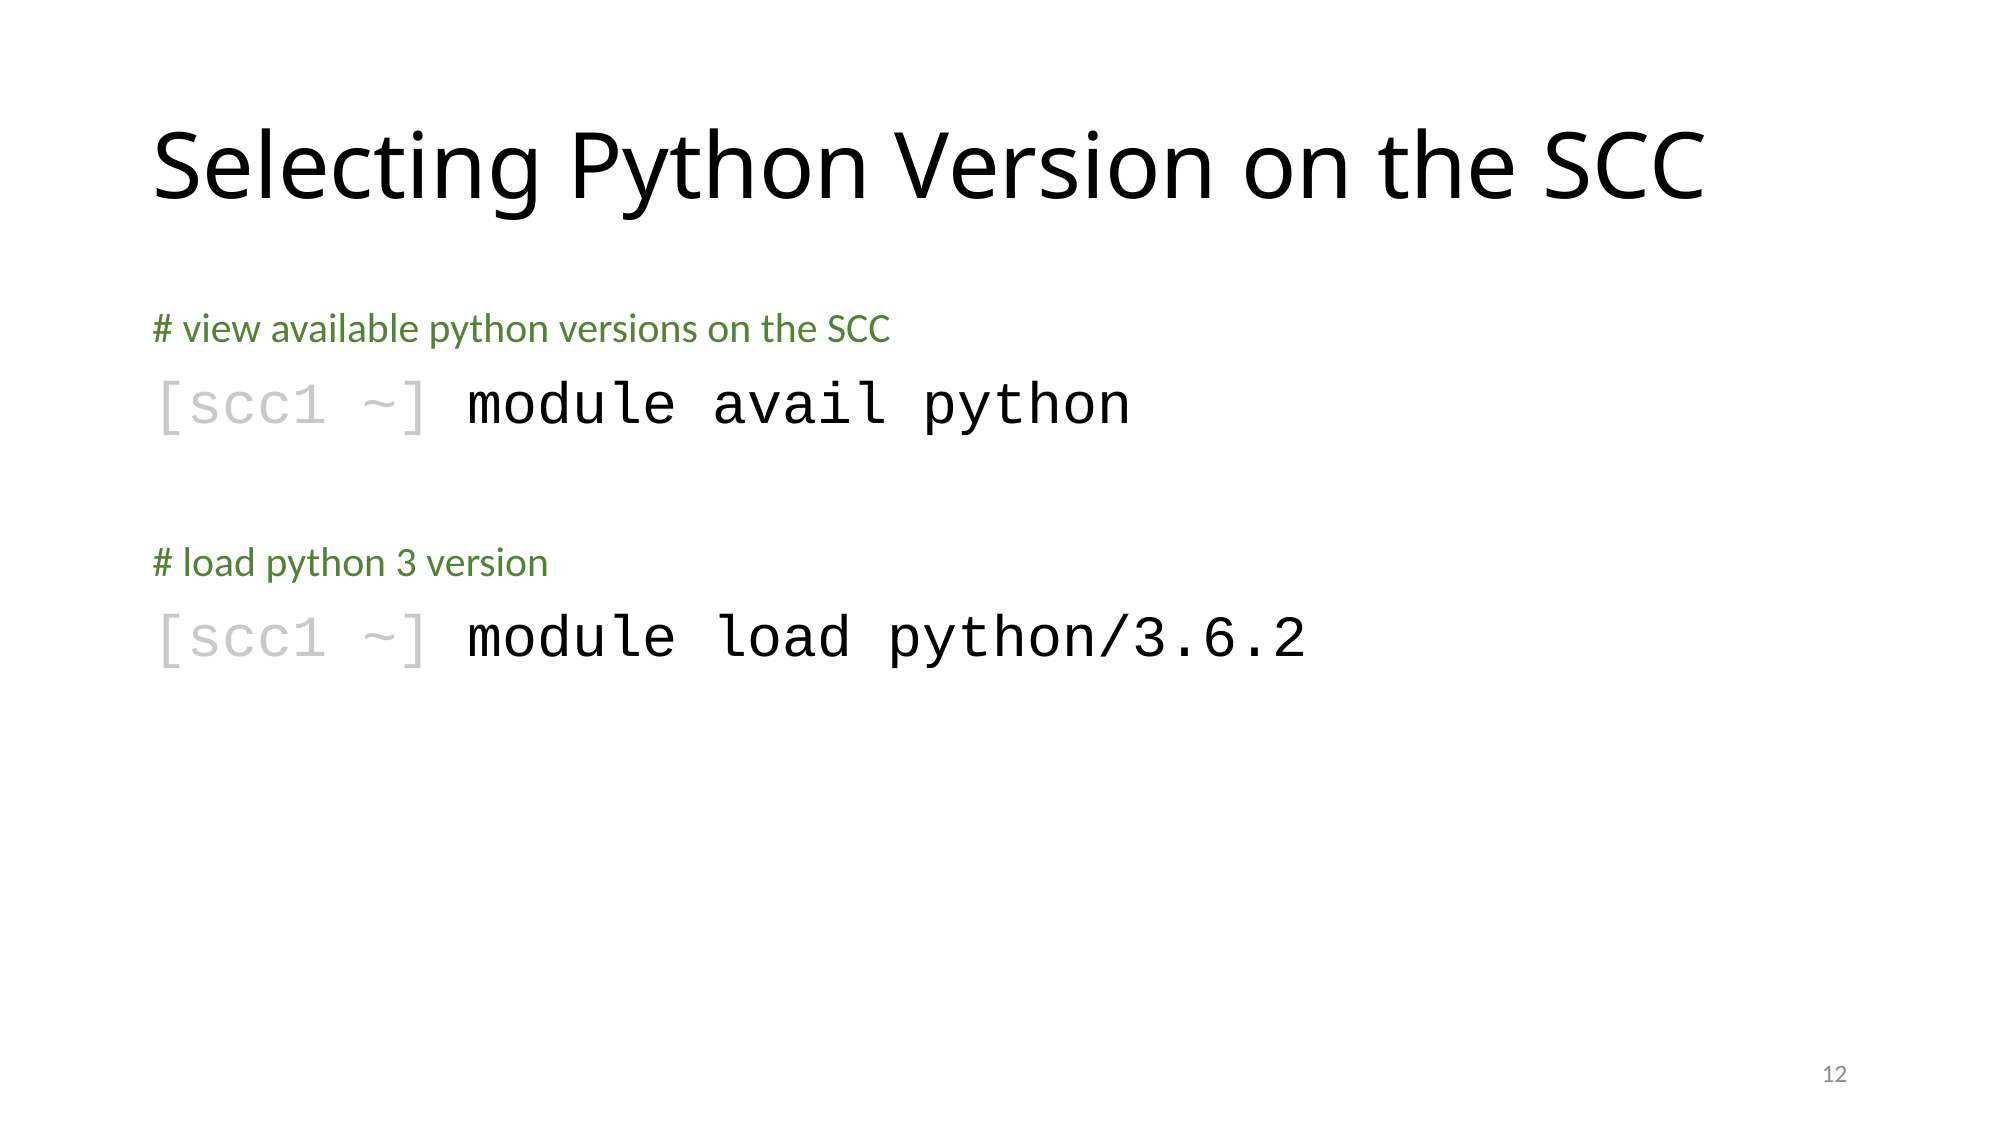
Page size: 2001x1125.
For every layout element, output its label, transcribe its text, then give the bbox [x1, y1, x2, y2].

title Selecting Python Version on the SCC [137, 59, 1863, 278]
list # view available python versions on the SCC [scc1 ~] module avail python # load python 3 version [scc1 ~] module load python/3.6.2 [137, 299, 1863, 1014]
slide_number 12 [1412, 1042, 1863, 1103]
